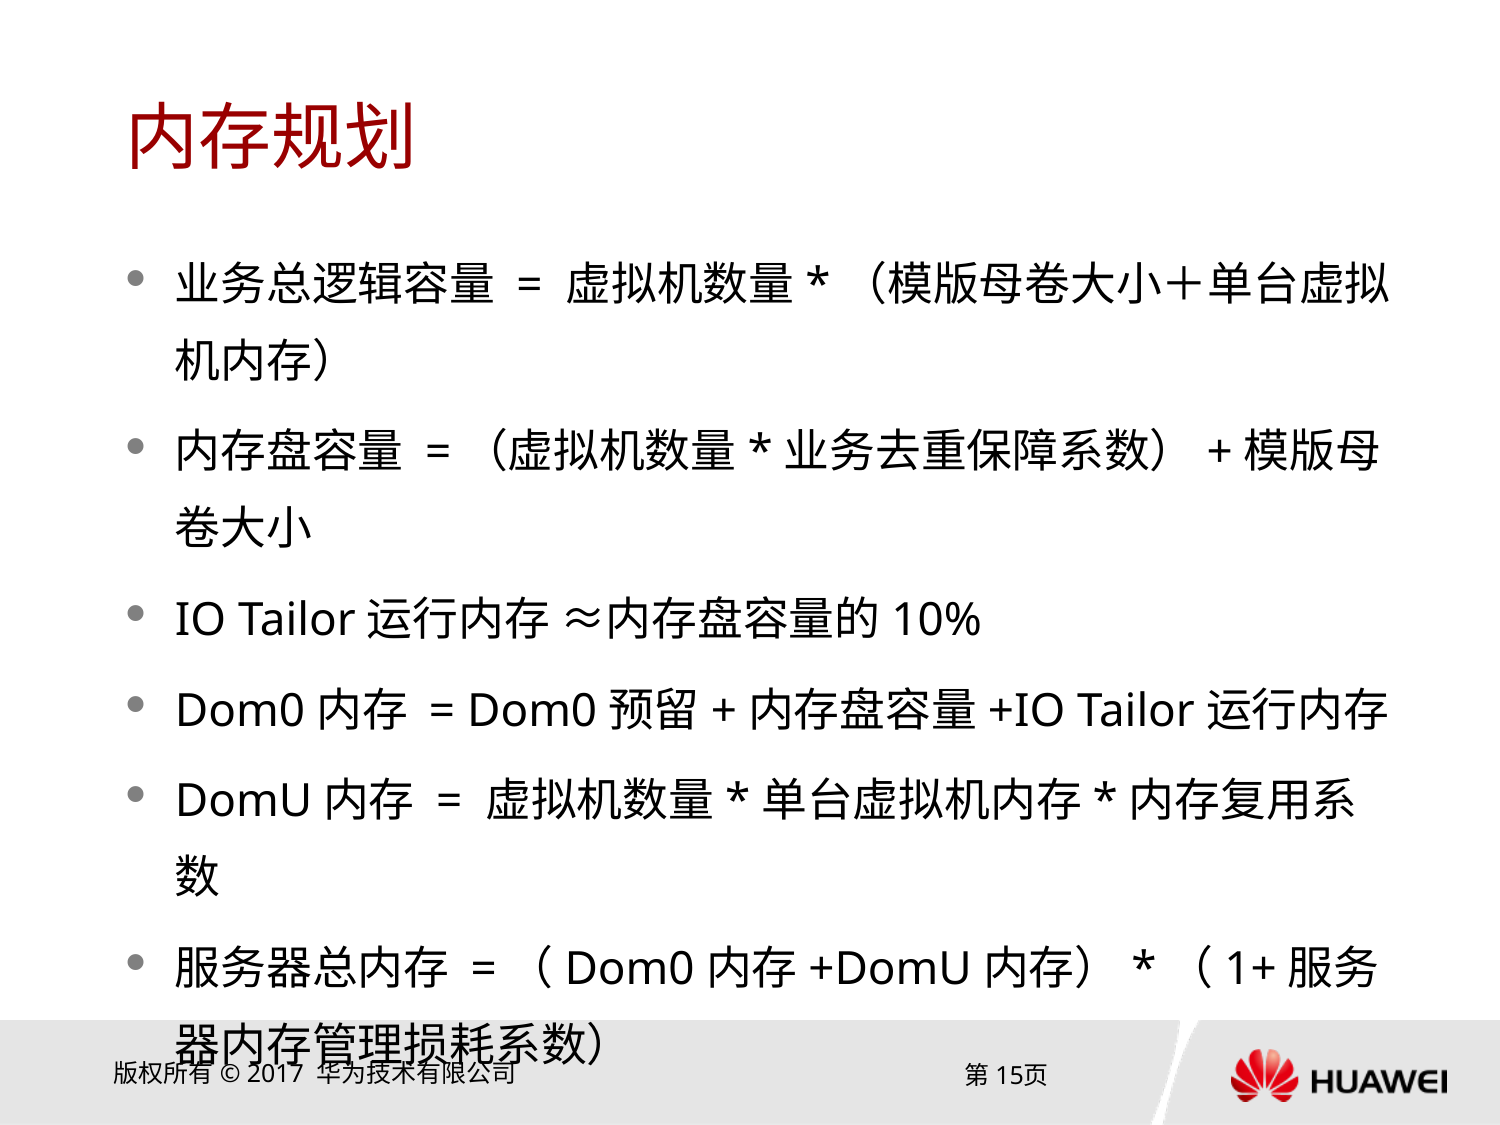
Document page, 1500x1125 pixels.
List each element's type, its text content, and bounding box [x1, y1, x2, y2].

picture [0, 1020, 1500, 1125]
title 内存规划 [111, 63, 1412, 207]
list 业务总逻辑容量 = 虚拟机数量*（模版母卷大小＋单台虚拟机内存） 内存盘容量 =（虚拟机数量*业务去重保障系数）+模版母卷大小 IO Tailor运行内存 ≈内存盘容量的10% Dom0内存 = Dom0预留+内存盘容量+IO Tailor运行内存 DomU内存 = 虚拟机数量*单台虚拟机内存*内存复用系数 服务器总内存 =（Dom0内存+DomU内存）*（1+服务器内存管理损耗系数） [111, 225, 1412, 870]
